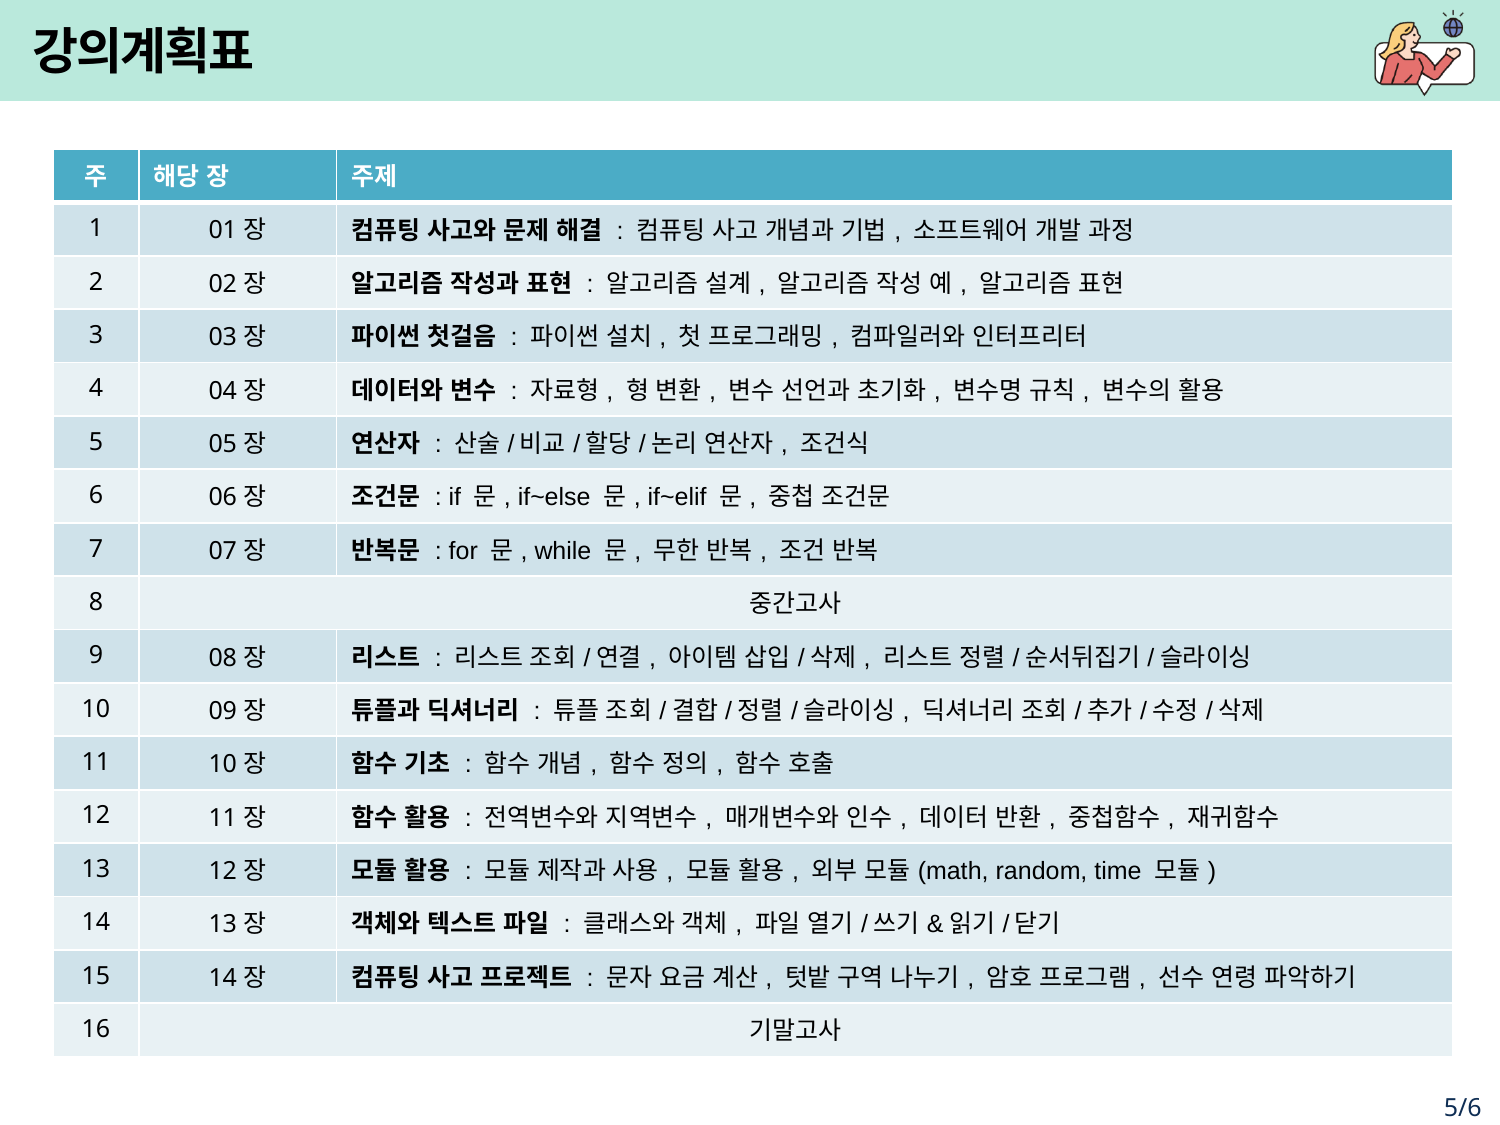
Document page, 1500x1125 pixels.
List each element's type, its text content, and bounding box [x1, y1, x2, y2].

table_cell 객체와 텍스트 파일 : 클래스와 객체, 파일 열기/쓰기&읽기/닫기 [337, 897, 1452, 949]
table_cell 09장 [140, 684, 336, 735]
table_cell 컴퓨팅 사고 프로젝트 : 문자 요금 계산, 텃밭 구역 나누기, 암호 프로그램, 선수 연령 파악하기 [337, 951, 1452, 1002]
table_cell 02장 [140, 257, 336, 308]
table_cell 기말고사 [140, 1004, 1452, 1056]
table_cell 반복문 : for 문, while 문, 무한 반복, 조건 반복 [337, 524, 1452, 575]
table_cell 14 [54, 897, 138, 949]
table_cell 13장 [140, 897, 336, 949]
table_cell 13 [54, 844, 138, 896]
table_cell 07장 [140, 524, 336, 575]
title 강의계획표 [17, 10, 1295, 89]
table_cell 리스트 : 리스트 조회/연결, 아이템 삽입/삭제, 리스트 정렬/순서뒤집기/슬라이싱 [337, 630, 1452, 682]
table_cell 조건문 : if 문, if~else 문, if~elif 문, 중첩 조건문 [337, 470, 1452, 522]
table_cell 15 [54, 951, 138, 1002]
table_cell 06장 [140, 470, 336, 522]
picture [1359, 0, 1500, 97]
table_cell 16 [54, 1004, 138, 1056]
table_cell 2 [54, 257, 138, 308]
table_cell 3 [54, 310, 138, 362]
table_cell 데이터와 변수 : 자료형, 형 변환, 변수 선언과 초기화, 변수명 규칙, 변수의 활용 [337, 363, 1452, 415]
table_header 해당 장 [140, 150, 336, 200]
table_cell 연산자 : 산술/비교/할당/논리 연산자, 조건식 [337, 417, 1452, 468]
table_cell 5 [54, 417, 138, 468]
table_cell 모듈 활용 : 모듈 제작과 사용, 모듈 활용, 외부 모듈(math, random, time 모듈) [337, 844, 1452, 896]
table_cell 4 [54, 363, 138, 415]
table_cell 함수 기초 : 함수 개념, 함수 정의, 함수 호출 [337, 737, 1452, 789]
table_cell 11장 [140, 791, 336, 842]
table_header 주 [54, 150, 138, 200]
table_cell 함수 활용 : 전역변수와 지역변수, 매개변수와 인수, 데이터 반환, 중첩함수, 재귀함수 [337, 791, 1452, 842]
table_cell 05장 [140, 417, 336, 468]
table_cell 파이썬 첫걸음 : 파이썬 설치, 첫 프로그래밍, 컴파일러와 인터프리터 [337, 310, 1452, 362]
table_header 주제 [337, 150, 1452, 200]
table_cell 6 [54, 470, 138, 522]
table_cell 12 [54, 791, 138, 842]
table_cell 10 [54, 684, 138, 735]
table_cell 12장 [140, 844, 336, 896]
table_cell 03장 [140, 310, 336, 362]
table_cell 7 [54, 524, 138, 575]
table_cell 컴퓨팅 사고와 문제 해결 : 컴퓨팅 사고 개념과 기법, 소프트웨어 개발 과정 [337, 205, 1452, 255]
table_cell 9 [54, 630, 138, 682]
table_cell 알고리즘 작성과 표현 : 알고리즘 설계, 알고리즘 작성 예, 알고리즘 표현 [337, 257, 1452, 308]
table_cell 8 [54, 577, 138, 629]
table_cell 14장 [140, 951, 336, 1002]
table_cell 중간고사 [140, 577, 1452, 629]
table_cell 08장 [140, 630, 336, 682]
table_cell 11 [54, 737, 138, 789]
table_cell 튜플과 딕셔너리 : 튜플 조회/결합/정렬/슬라이싱, 딕셔너리 조회/추가/수정/삭제 [337, 684, 1452, 735]
table_cell 1 [54, 205, 138, 255]
table_cell 10장 [140, 737, 336, 789]
table_cell 01장 [140, 205, 336, 255]
table_cell 04장 [140, 363, 336, 415]
